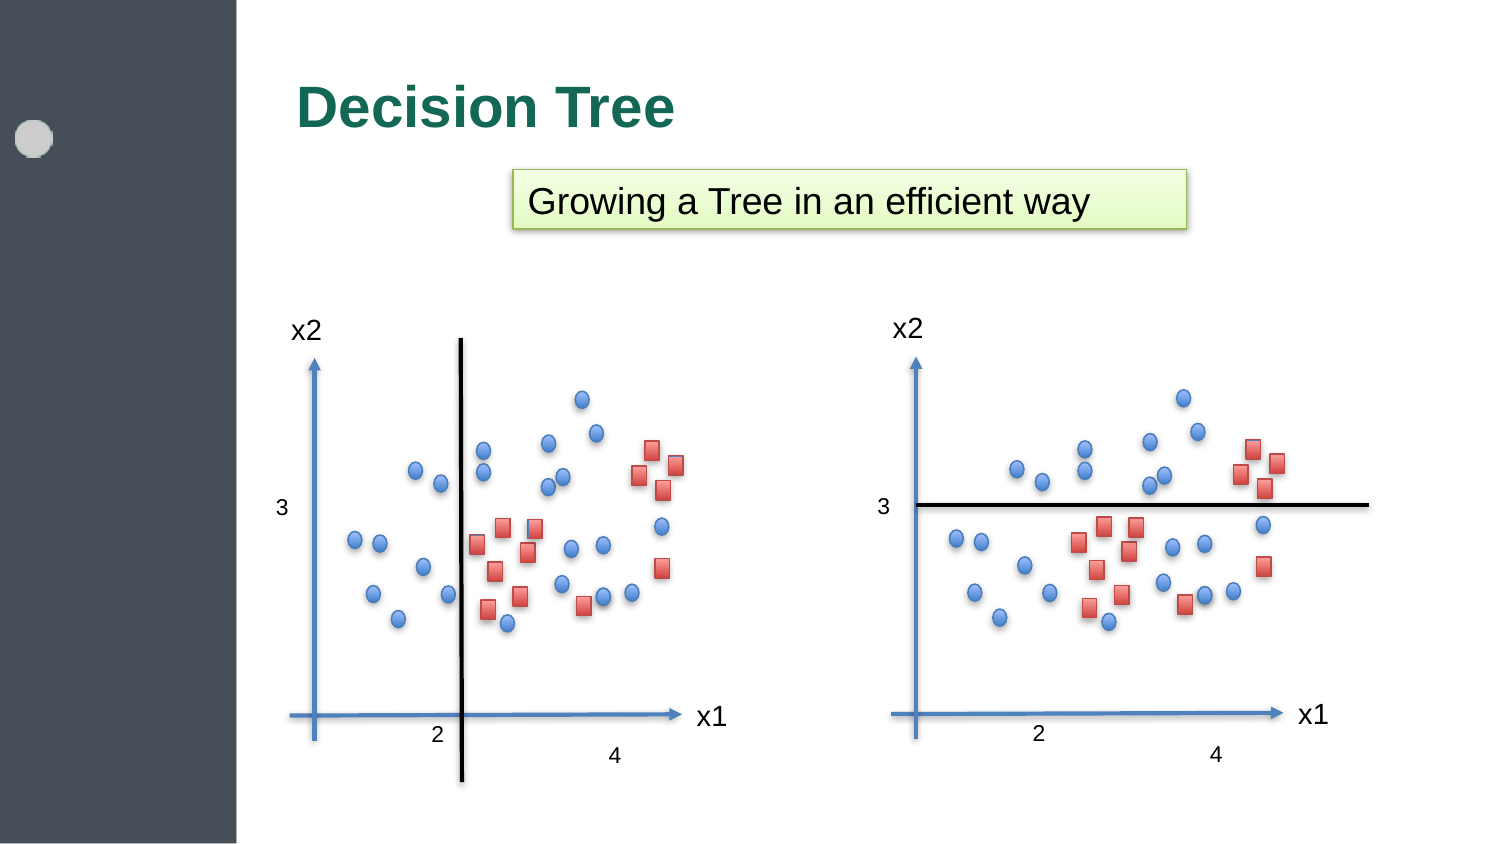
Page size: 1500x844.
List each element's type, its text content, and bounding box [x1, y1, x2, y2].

text_box [1089, 560, 1105, 580]
text_box [1155, 573, 1172, 592]
title Decision Tree [281, 33, 1425, 175]
text_box Growing a Tree in an efficient way [512, 169, 1187, 230]
text_box [407, 461, 424, 480]
text_box [1142, 432, 1158, 452]
text_box [1233, 464, 1249, 485]
text_box [948, 529, 965, 548]
text_box [1128, 517, 1144, 538]
text_box 4 [1195, 731, 1265, 775]
text_box [469, 534, 485, 555]
text_box [512, 586, 528, 607]
text_box [1114, 585, 1130, 605]
text_box [1121, 541, 1137, 562]
text_box [415, 557, 432, 577]
text_box x1 [1283, 687, 1350, 738]
text_box [668, 455, 684, 476]
text_box [520, 542, 536, 563]
text_box 3 [261, 485, 310, 528]
text_box [1096, 516, 1112, 537]
text_box [1257, 478, 1273, 499]
text_box [1190, 422, 1206, 442]
text_box [1197, 534, 1213, 554]
text_box [595, 587, 612, 607]
text_box [416, 716, 460, 755]
text_box [1017, 556, 1033, 575]
text_box [1269, 453, 1285, 474]
text_box [644, 440, 660, 461]
text_box [655, 480, 671, 501]
text_box [1245, 439, 1261, 460]
text_box 4 [593, 733, 664, 776]
text_box [1071, 532, 1087, 553]
text_box [595, 536, 612, 555]
text_box [487, 561, 503, 582]
text_box [347, 530, 363, 550]
text_box 2 [1017, 723, 1070, 754]
text_box [1009, 459, 1025, 479]
text_box [1175, 389, 1192, 408]
text_box [1077, 461, 1093, 481]
text_box [527, 519, 543, 539]
text_box [390, 609, 407, 629]
text_box 2 [416, 724, 455, 755]
text_box x2 [877, 302, 944, 352]
text_box [624, 583, 640, 603]
text_box [588, 424, 605, 443]
text_box [475, 441, 492, 461]
text_box [654, 517, 670, 536]
text_box [372, 534, 388, 553]
text_box [475, 463, 492, 482]
text_box [576, 596, 592, 616]
text_box [365, 584, 382, 604]
text_box [555, 467, 571, 487]
text_box [540, 434, 557, 453]
text_box [1177, 594, 1193, 615]
text_box [1165, 538, 1181, 557]
text_box [1082, 598, 1097, 618]
text_box [563, 539, 580, 559]
text_box [1101, 612, 1117, 632]
text_box [1256, 556, 1272, 577]
text_box [1225, 581, 1242, 601]
text_box [540, 477, 556, 497]
text_box [1077, 440, 1093, 459]
text_box [654, 558, 670, 579]
text_box [1156, 466, 1173, 485]
text_box [440, 585, 454, 604]
text_box 3 [862, 484, 911, 527]
text_box x2 [276, 303, 343, 354]
text_box [495, 518, 511, 538]
text_box [1255, 515, 1271, 535]
text_box [1042, 583, 1058, 603]
text_box [967, 583, 983, 602]
text_box [499, 614, 516, 633]
text_box [574, 390, 590, 410]
text_box x1 [681, 689, 748, 740]
picture [0, 0, 1500, 844]
text_box [1197, 585, 1213, 605]
text_box [433, 474, 449, 493]
text_box [631, 465, 647, 486]
text_box [992, 608, 1008, 627]
text_box [480, 599, 496, 620]
text_box [554, 574, 570, 594]
text_box [1034, 472, 1051, 492]
text_box [1142, 476, 1157, 495]
text_box [973, 532, 990, 552]
